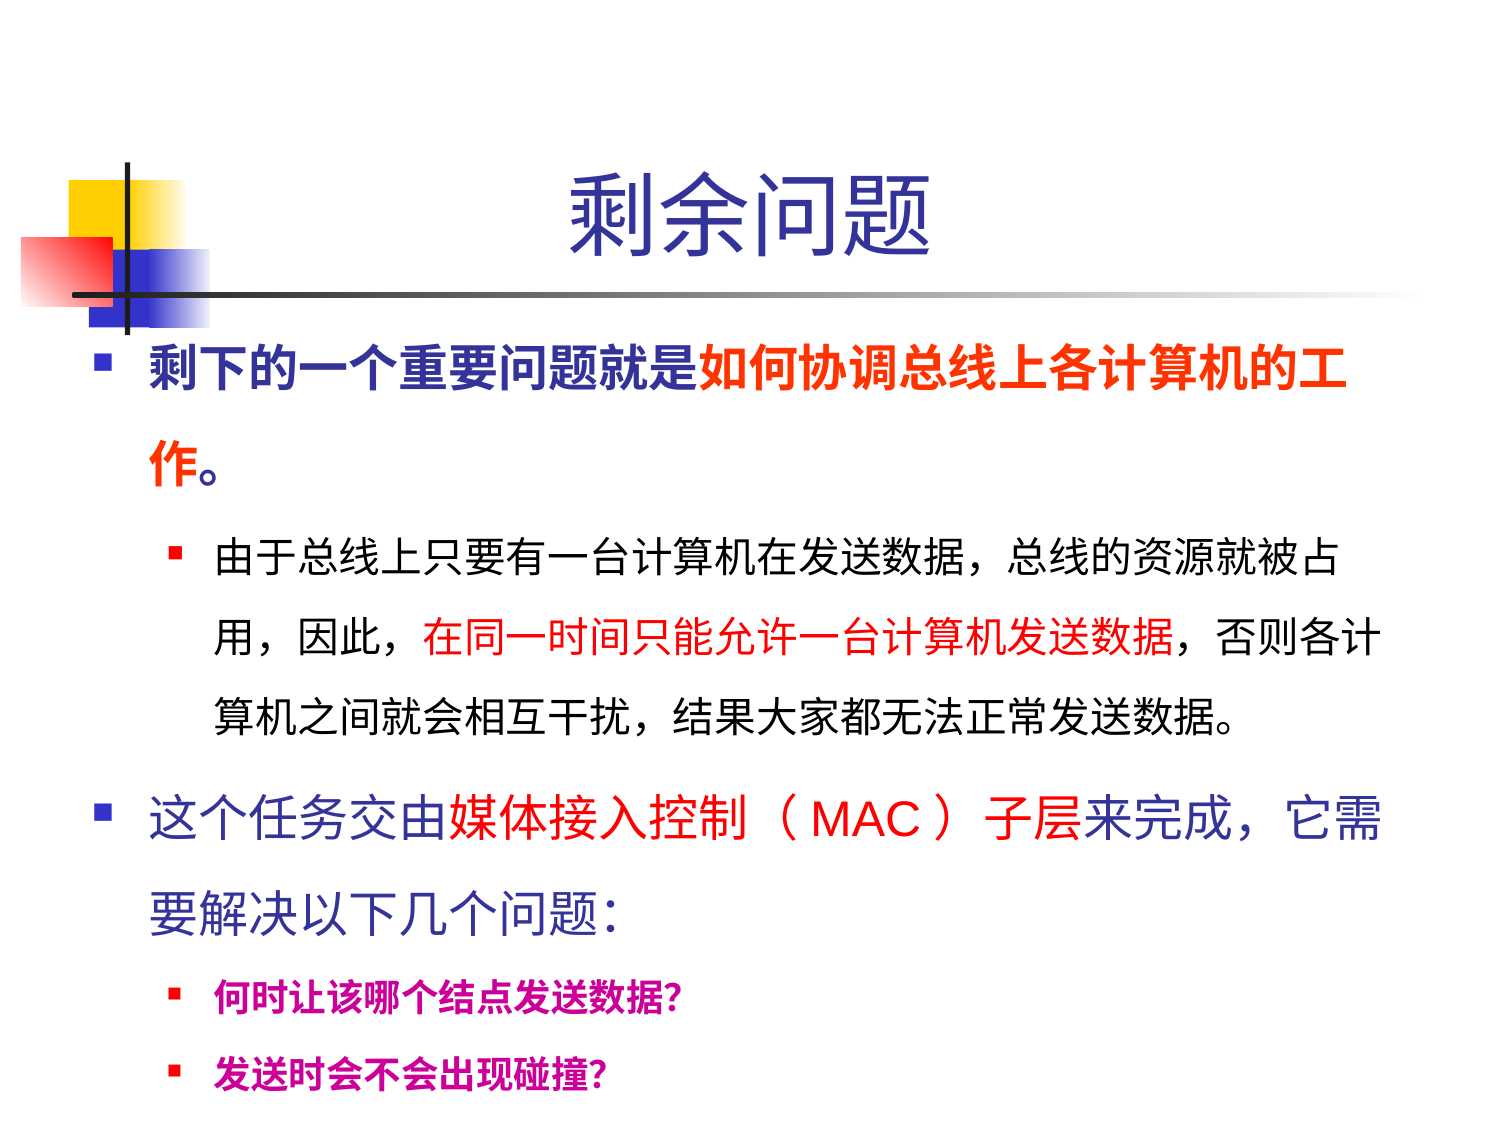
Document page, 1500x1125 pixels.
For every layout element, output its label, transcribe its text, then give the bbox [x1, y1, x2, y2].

title 剩余问题 [121, 34, 1400, 276]
list 剩下的一个重要问题就是如何协调总线上各计算机的工作。 由于总线上只要有一台计算机在发送数据，总线的资源就被占用，因此，在同一时间只能允许一台计算机发送数据，否则各计算机之间就会相互干扰，结果大家都无法正常发送数据。 这个任务交由媒体接入控制（MAC）子层来完成，它需要解决以下几个问题： 何时让该哪个结点发送数据？ 发送时会不会出现碰撞？ 出现碰撞怎么办？ [76, 292, 1435, 1087]
